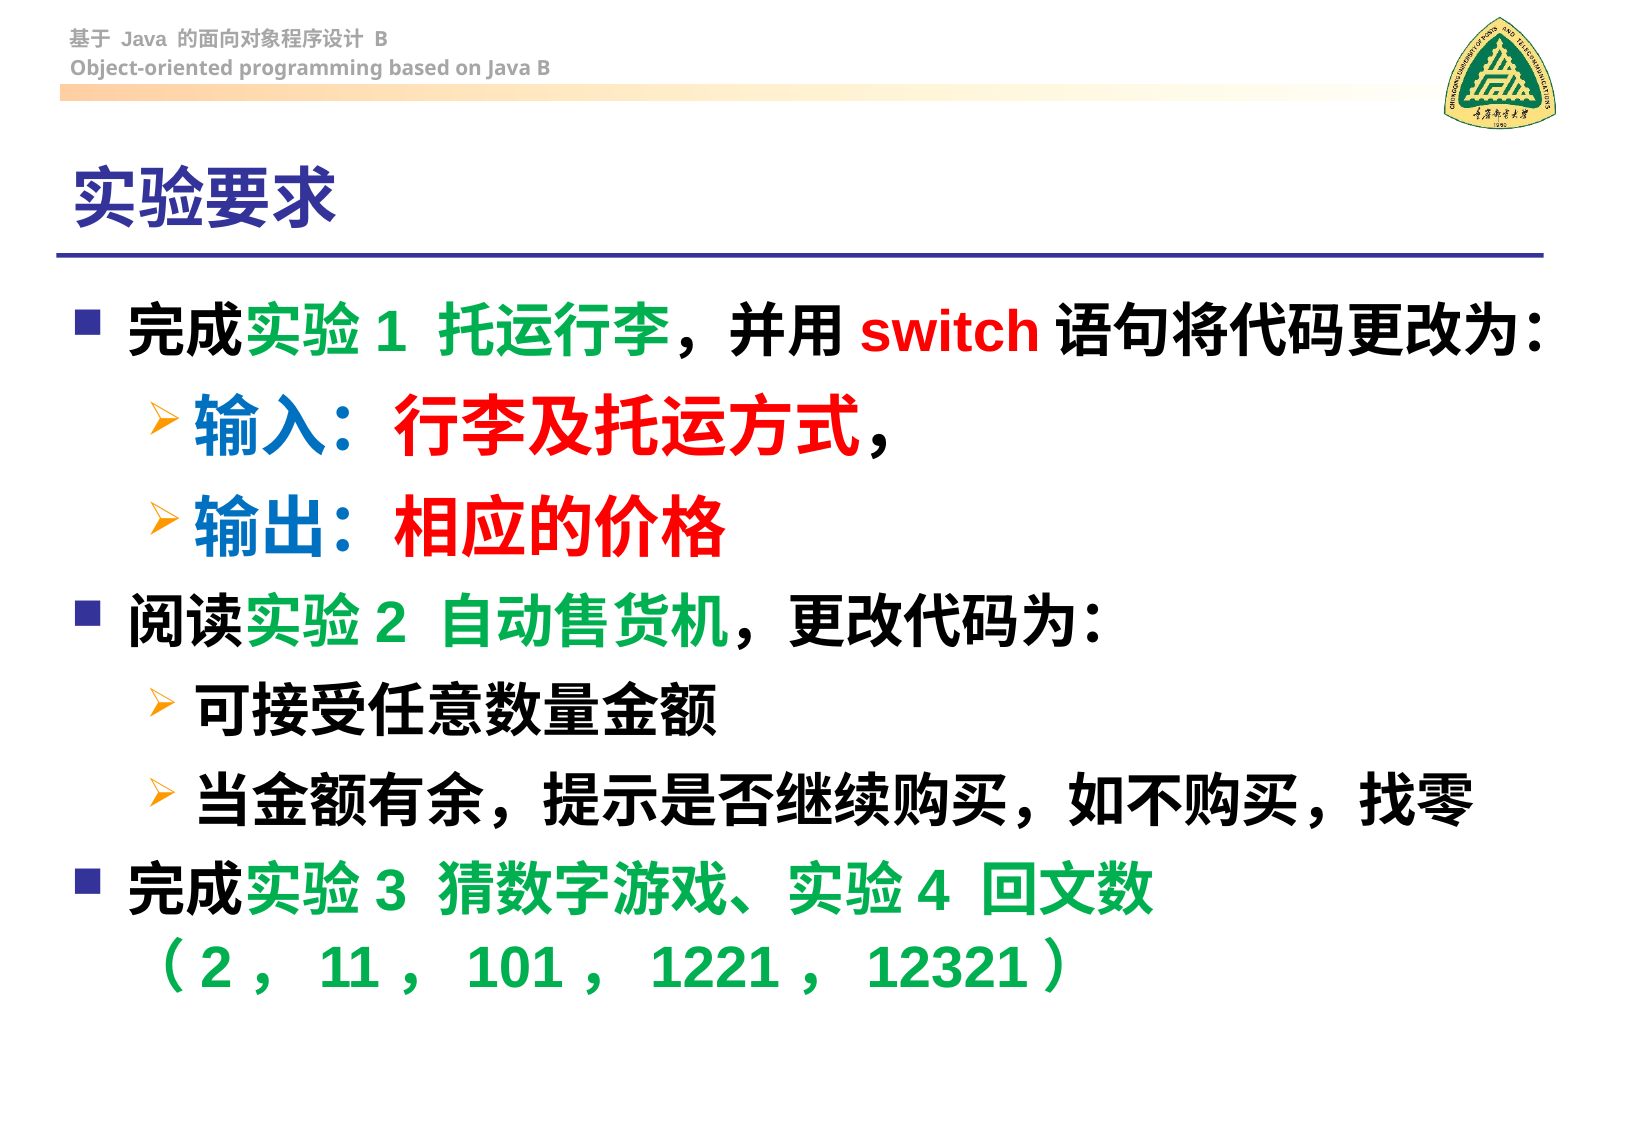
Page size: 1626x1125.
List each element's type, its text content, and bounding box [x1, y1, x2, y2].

picture [1443, 16, 1557, 130]
title 实验要求 [56, 113, 1544, 244]
list 完成实验1 托运行李，并用switch语句将代码更改为： 输入：行李及托运方式， 输出：相应的价格 阅读实验2 自动售货机，更改代码为： 可接受任意数量金额 当金额有余，提示是否继续购买，如不购买，找零 完成实验3 猜数字游戏、实验4 回文数（2，11，101，1221，12321） [56, 278, 1544, 1059]
